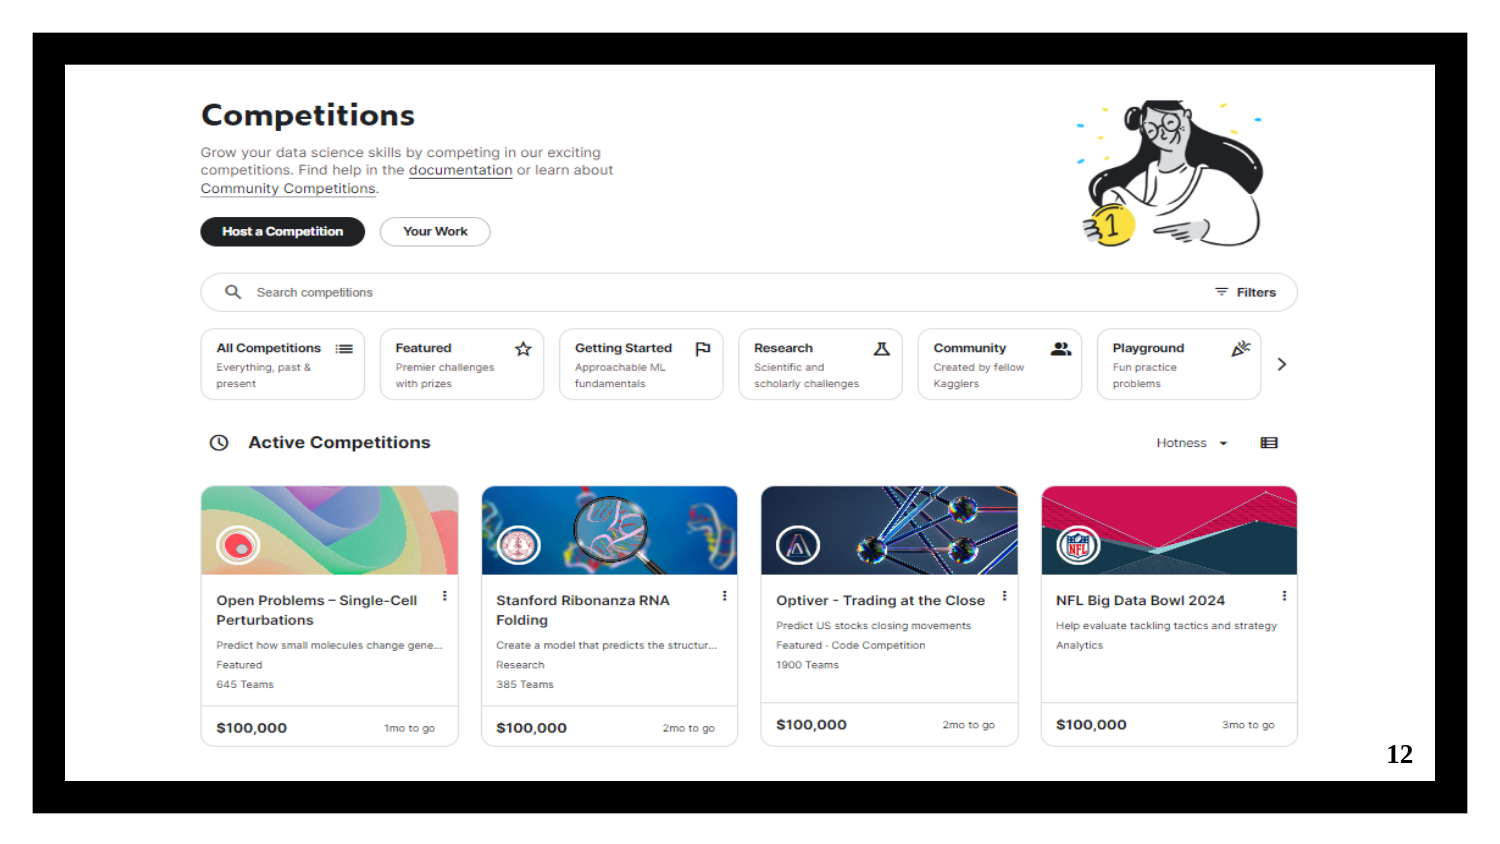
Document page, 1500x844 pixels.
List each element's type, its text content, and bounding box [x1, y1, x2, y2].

slide_number 12 [1338, 720, 1429, 786]
picture [192, 95, 1308, 748]
